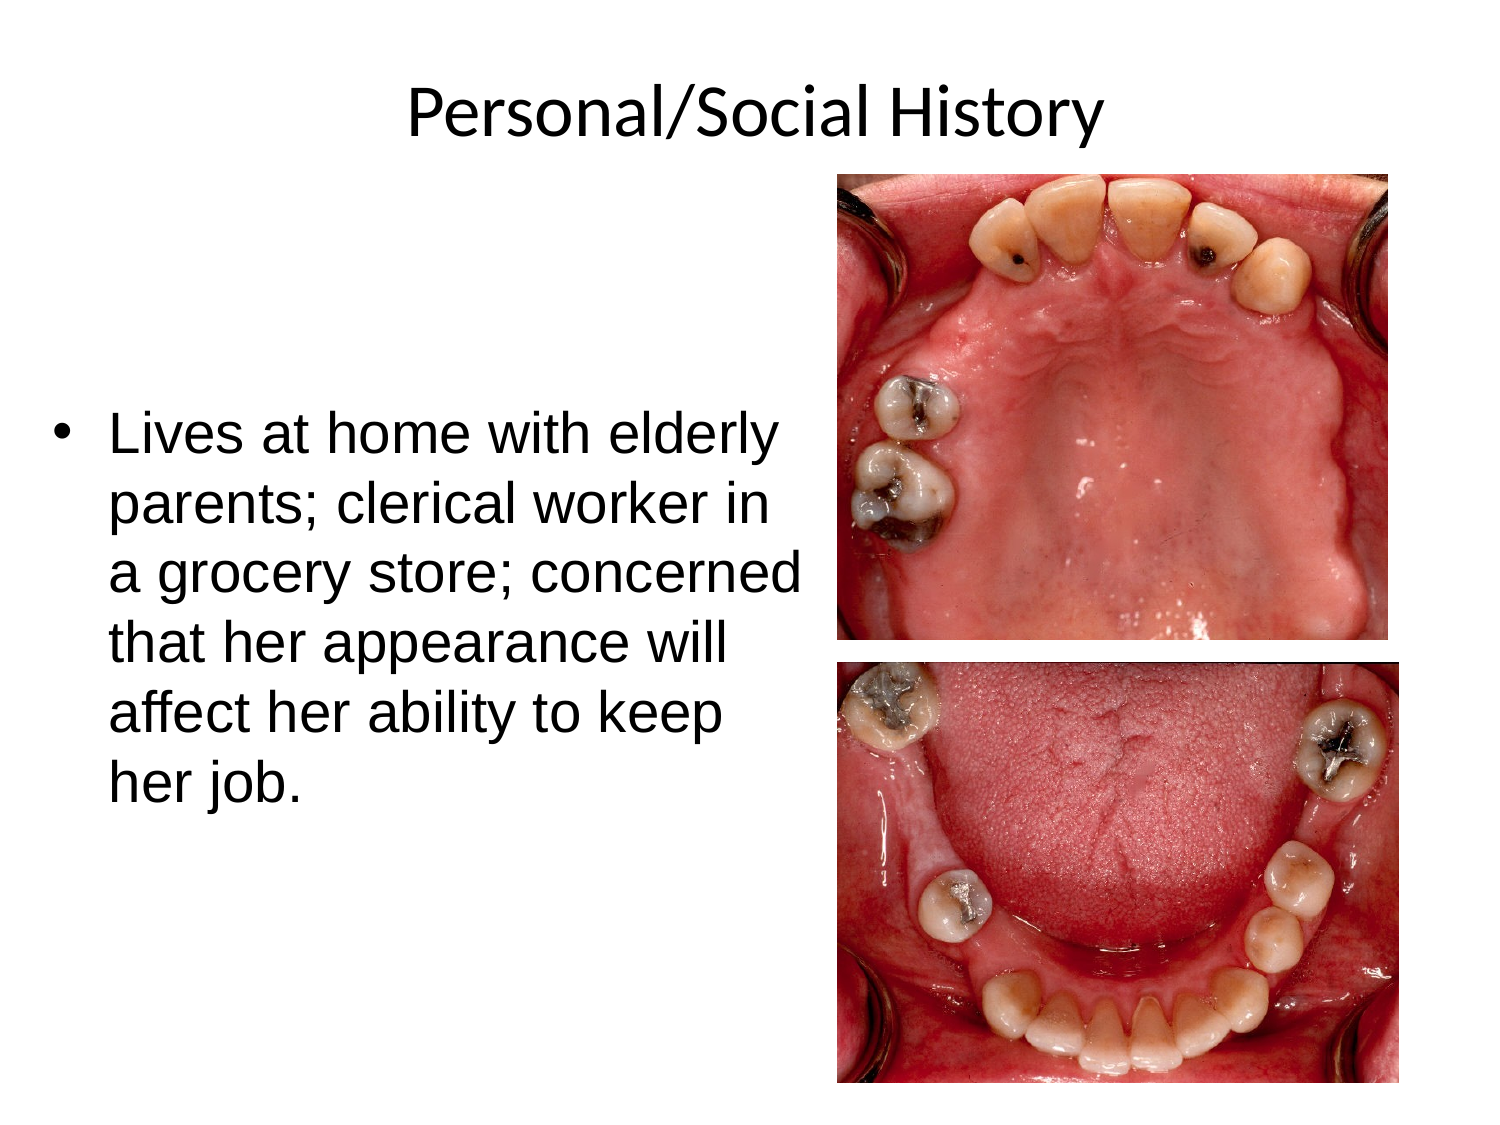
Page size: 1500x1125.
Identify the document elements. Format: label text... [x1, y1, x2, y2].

title Personal/Social History [75, 12, 1438, 200]
picture [837, 174, 1388, 641]
list Lives at home with elderly parents; clerical worker in a grocery store; concerned that her appearance will affect her ability to keep her job. [37, 387, 825, 900]
picture [837, 662, 1399, 1083]
